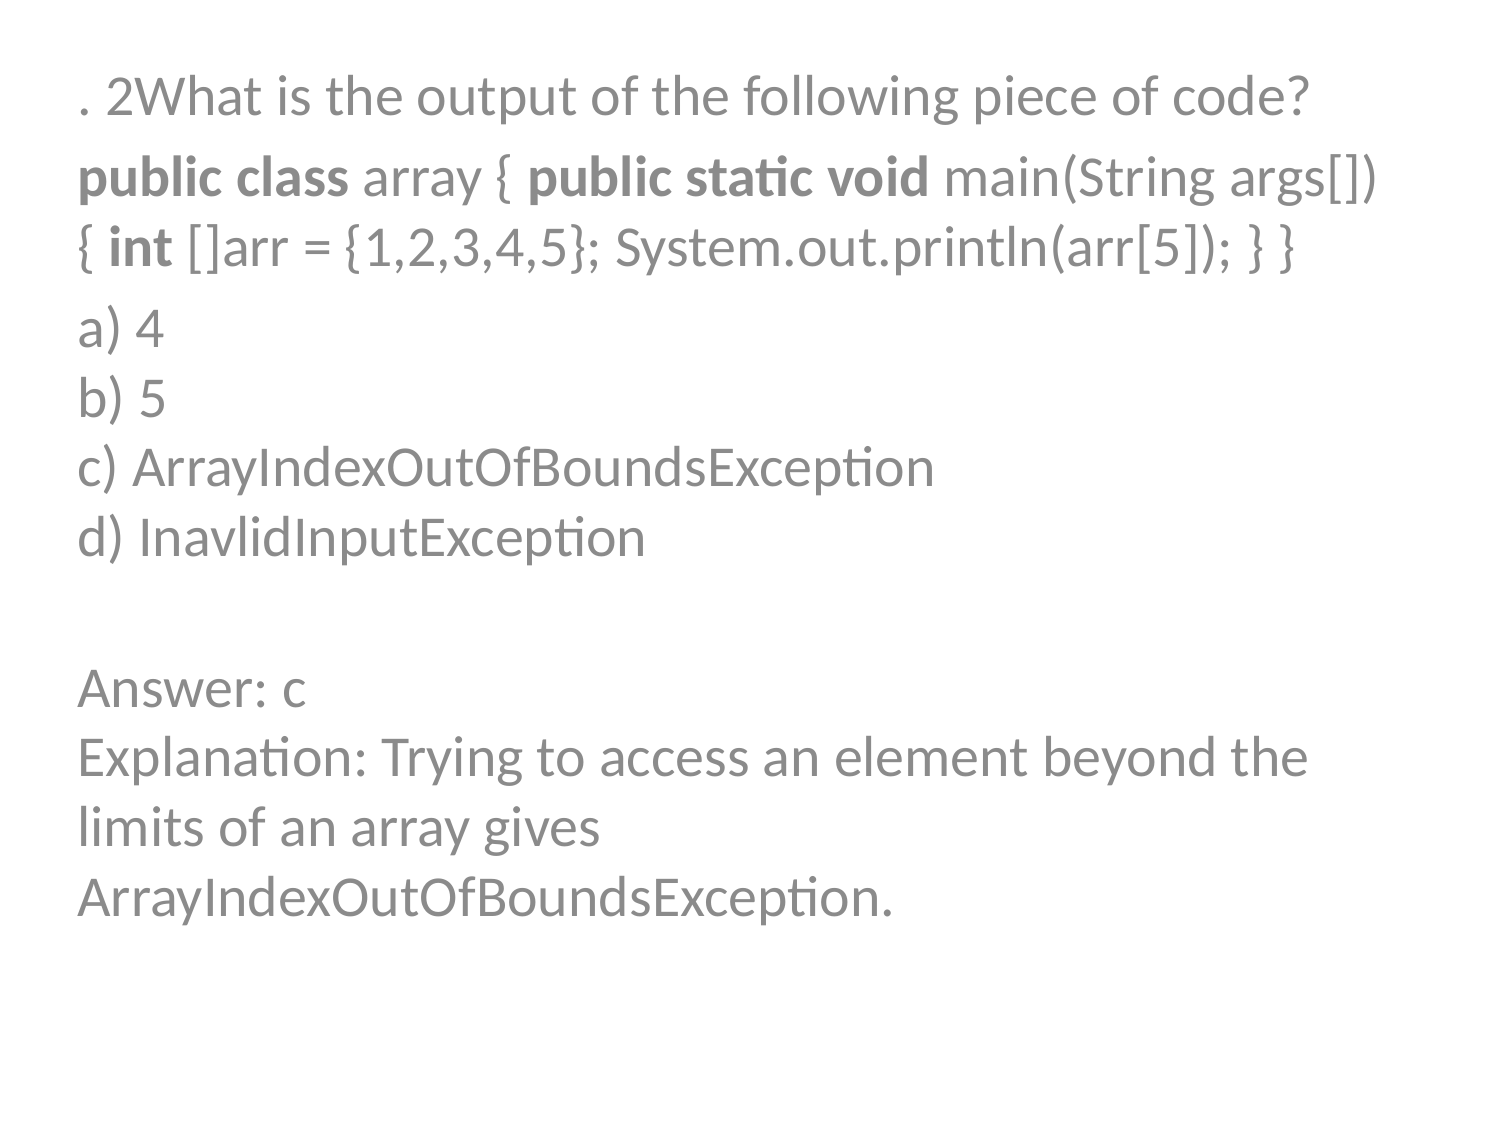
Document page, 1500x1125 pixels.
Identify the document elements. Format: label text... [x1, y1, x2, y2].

subtitle . 2What is the output of the following piece of code? public class array { public static void main(String args[]) { int []arr = {1,2,3,4,5}; System.out.println(arr[5]); } } a) 4 b) 5 c) ArrayIndexOutOfBoundsException d) InavlidInputException Answer: c Explanation: Trying to access an element beyond the limits of an array gives ArrayIndexOutOfBoundsException. [62, 50, 1413, 1100]
